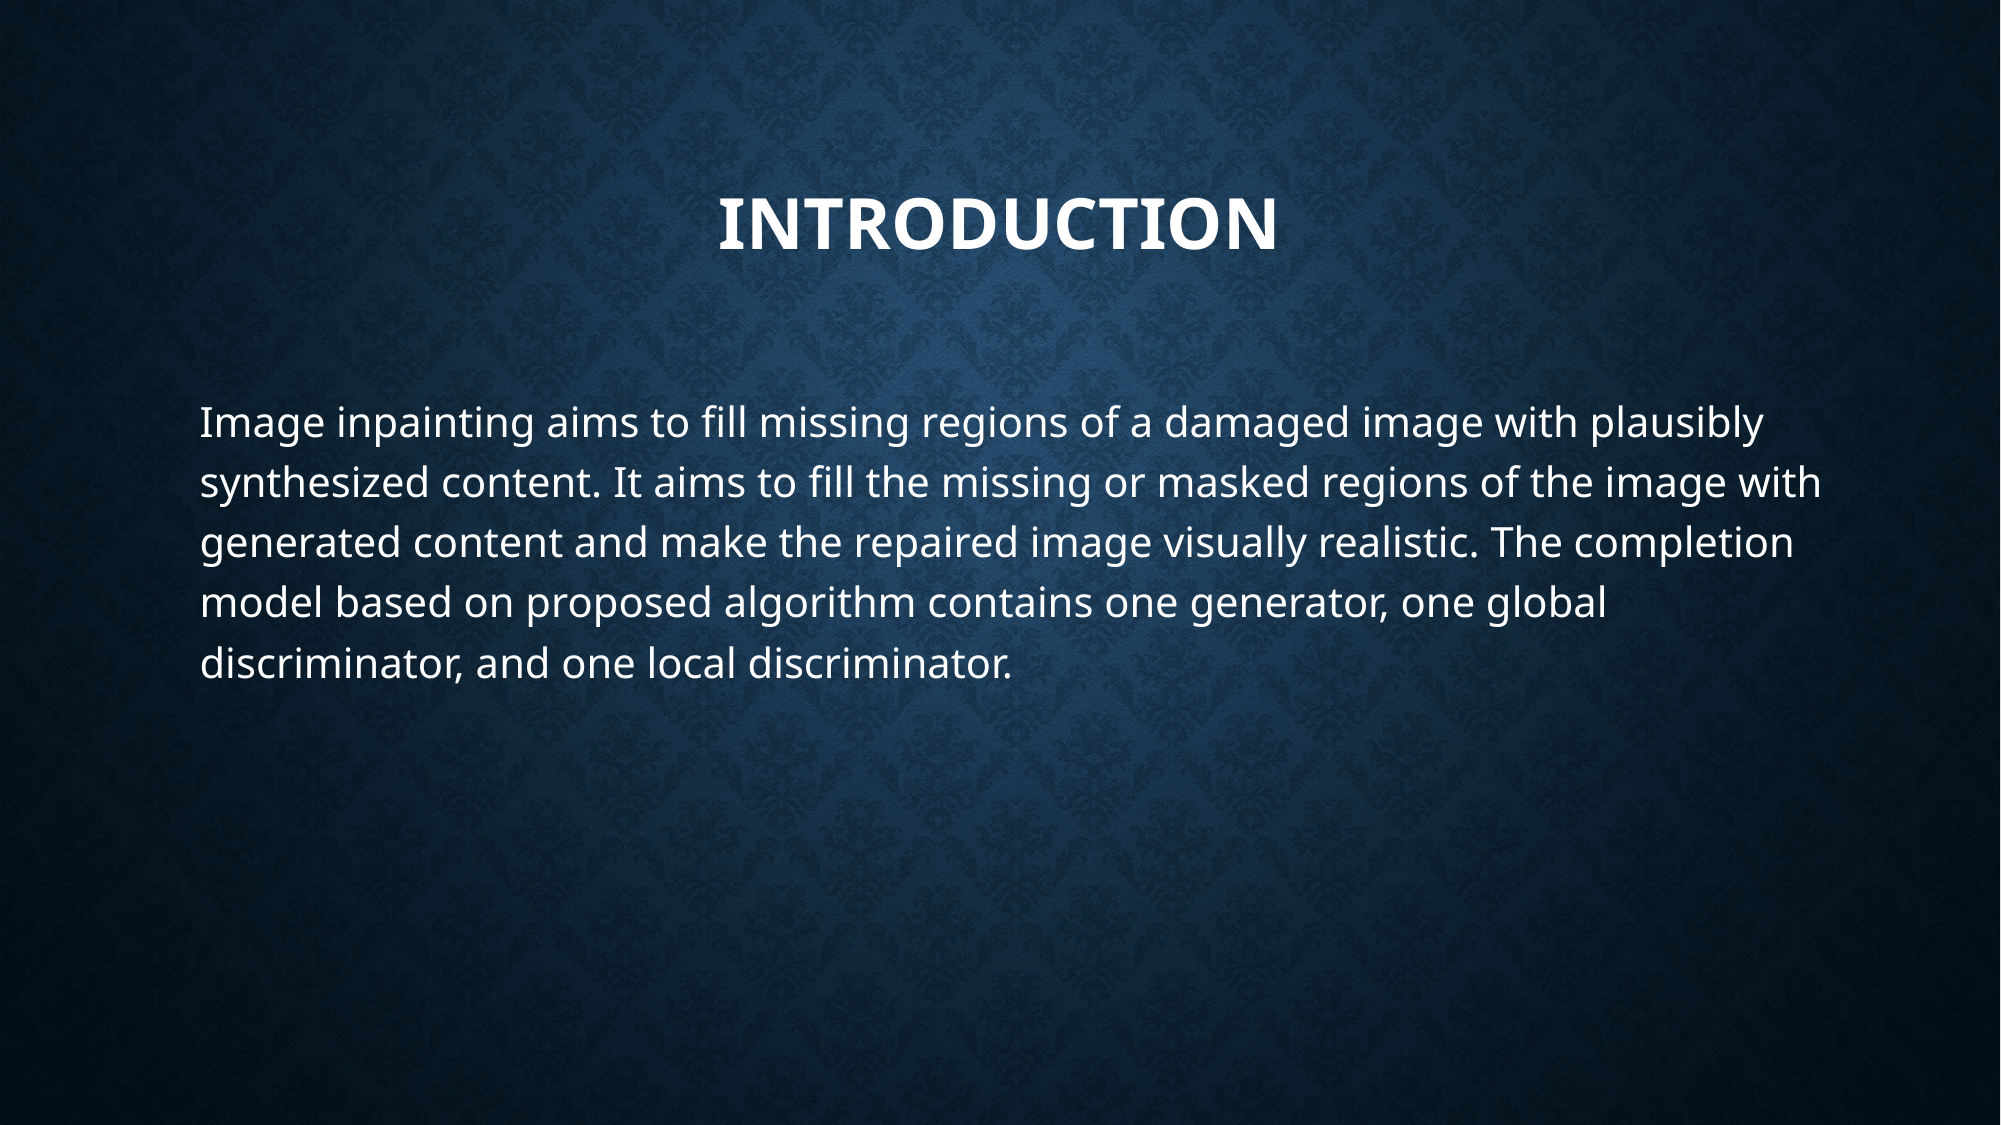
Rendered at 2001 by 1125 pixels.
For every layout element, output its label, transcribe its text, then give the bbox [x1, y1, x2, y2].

list Image inpainting aims to fill missing regions of a damaged image with plausibly synthesized content. It aims to fill the missing or masked regions of the image with generated content and make the repaired image visually realistic. The completion model based on proposed algorithm contains one generator, one global discriminator, and one local discriminator. [184, 378, 1884, 985]
title INTRODUCTION [150, 117, 1850, 335]
